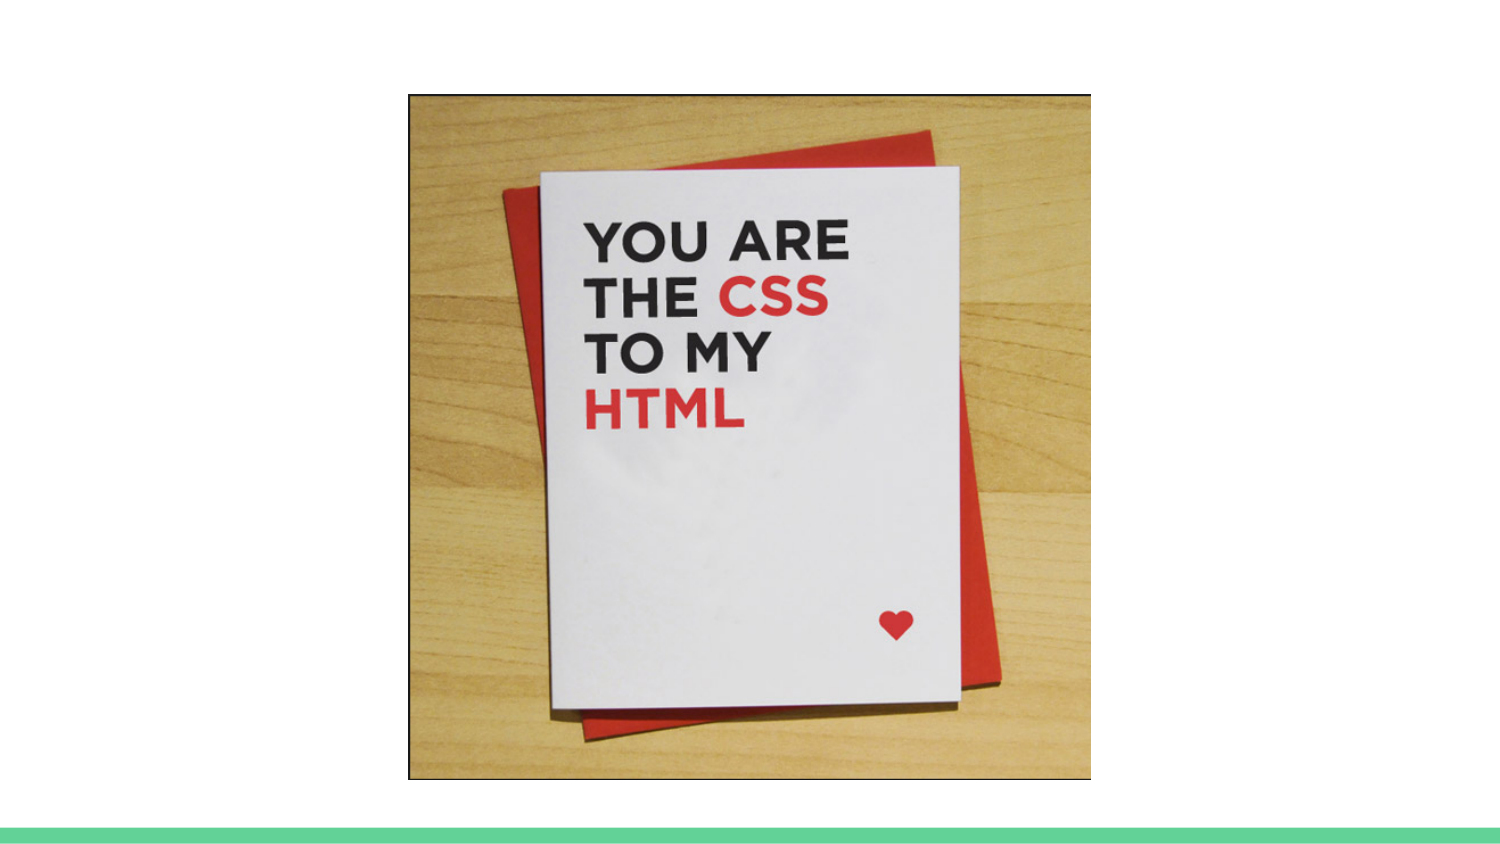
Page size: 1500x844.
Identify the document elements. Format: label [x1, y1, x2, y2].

picture [408, 94, 1092, 781]
